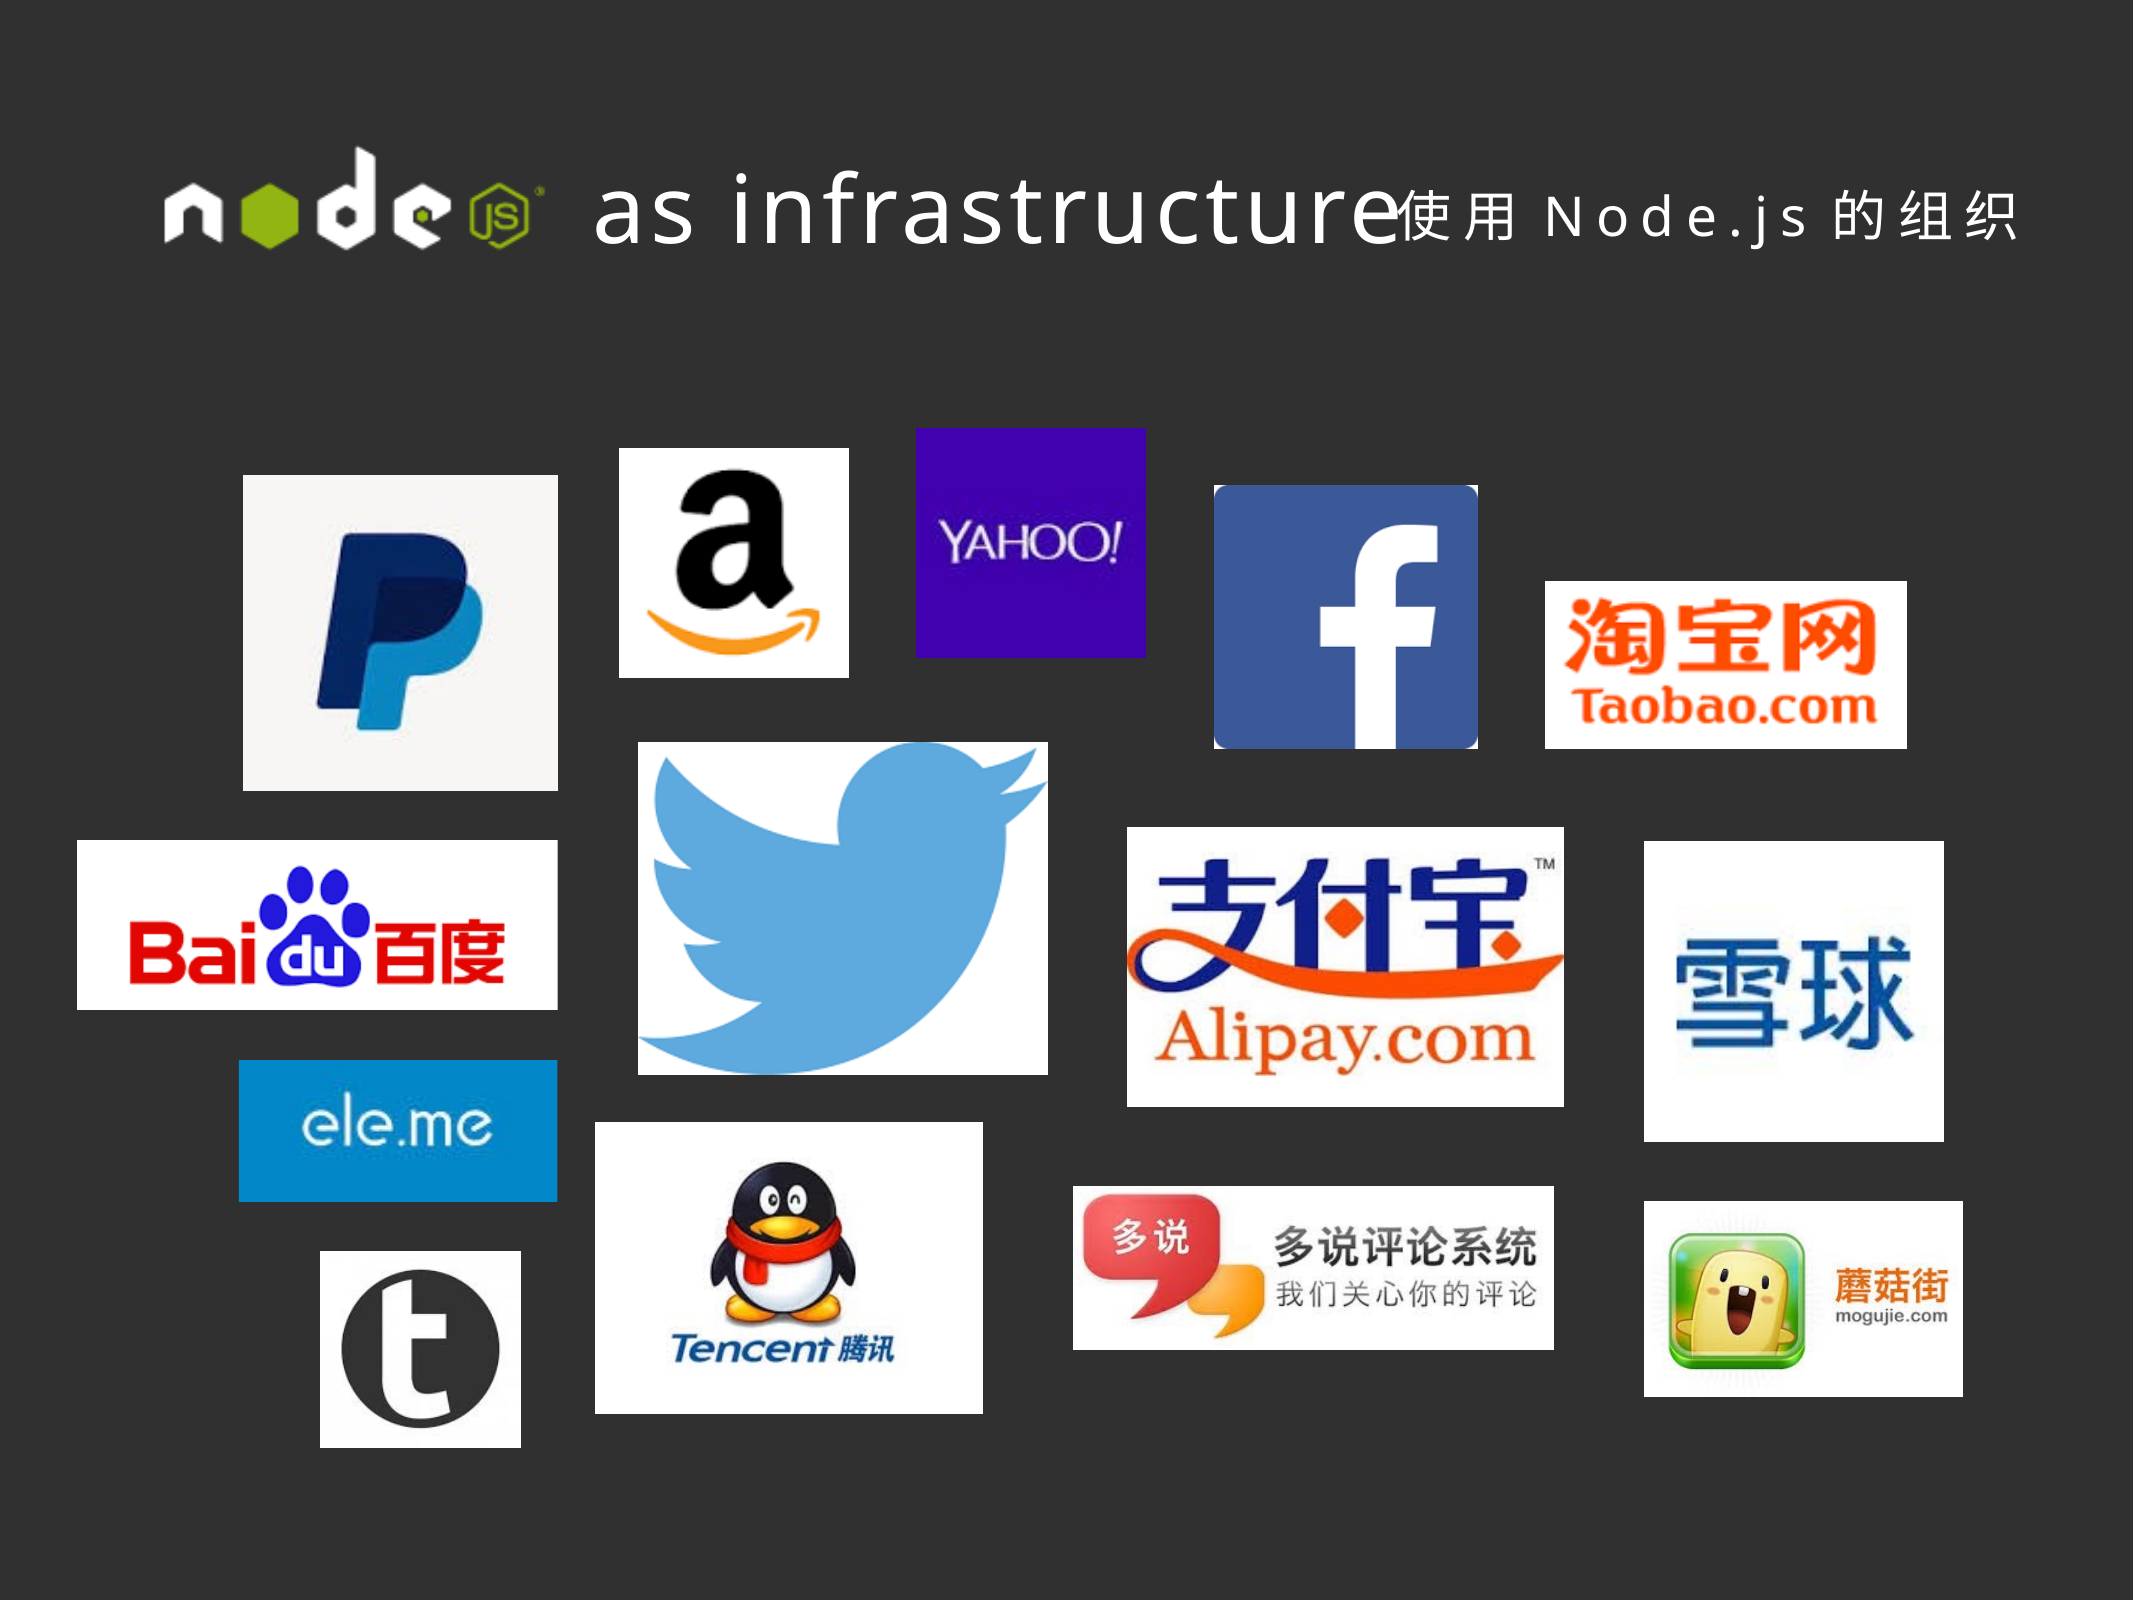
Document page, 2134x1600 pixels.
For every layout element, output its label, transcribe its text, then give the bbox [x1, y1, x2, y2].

picture [90, 108, 631, 305]
picture [638, 742, 1048, 1075]
title as infrastructure [631, 148, 1624, 295]
text_box 使用Node.js的组织 [1624, 181, 2053, 283]
picture [1127, 827, 1565, 1108]
picture [1643, 841, 1945, 1142]
picture [1213, 484, 1478, 749]
picture [595, 1122, 984, 1414]
picture [334, 1080, 343, 1087]
picture [619, 447, 849, 678]
picture [1643, 1200, 1963, 1398]
picture [916, 428, 1147, 659]
picture [1073, 1186, 1555, 1351]
picture [242, 475, 558, 791]
picture [319, 1250, 522, 1448]
picture [299, 1090, 397, 1151]
picture [1545, 581, 1907, 749]
picture [76, 840, 558, 1010]
picture [397, 1108, 496, 1154]
